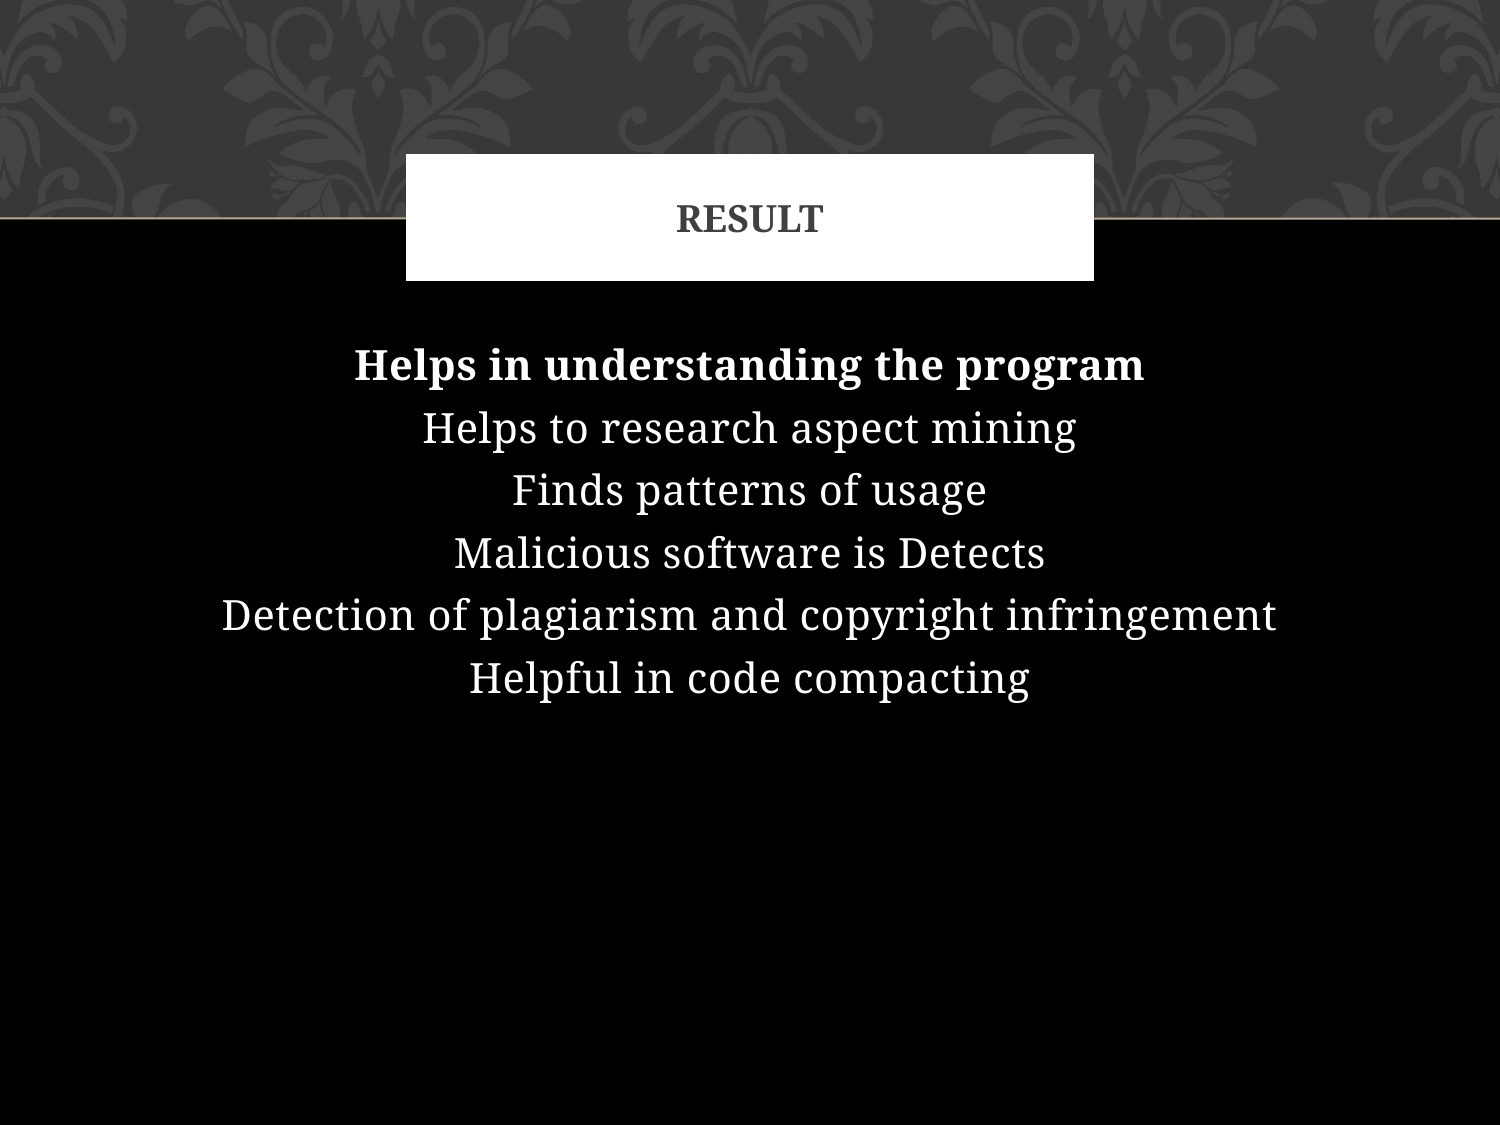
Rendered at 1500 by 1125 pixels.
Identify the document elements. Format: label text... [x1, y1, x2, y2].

list Helps in understanding the program Helps to research aspect mining Finds patterns of usage Malicious software is Detects Detection of plagiarism and copyright infringement Helpful in code compacting [75, 331, 1425, 1000]
title Result [406, 154, 1094, 281]
